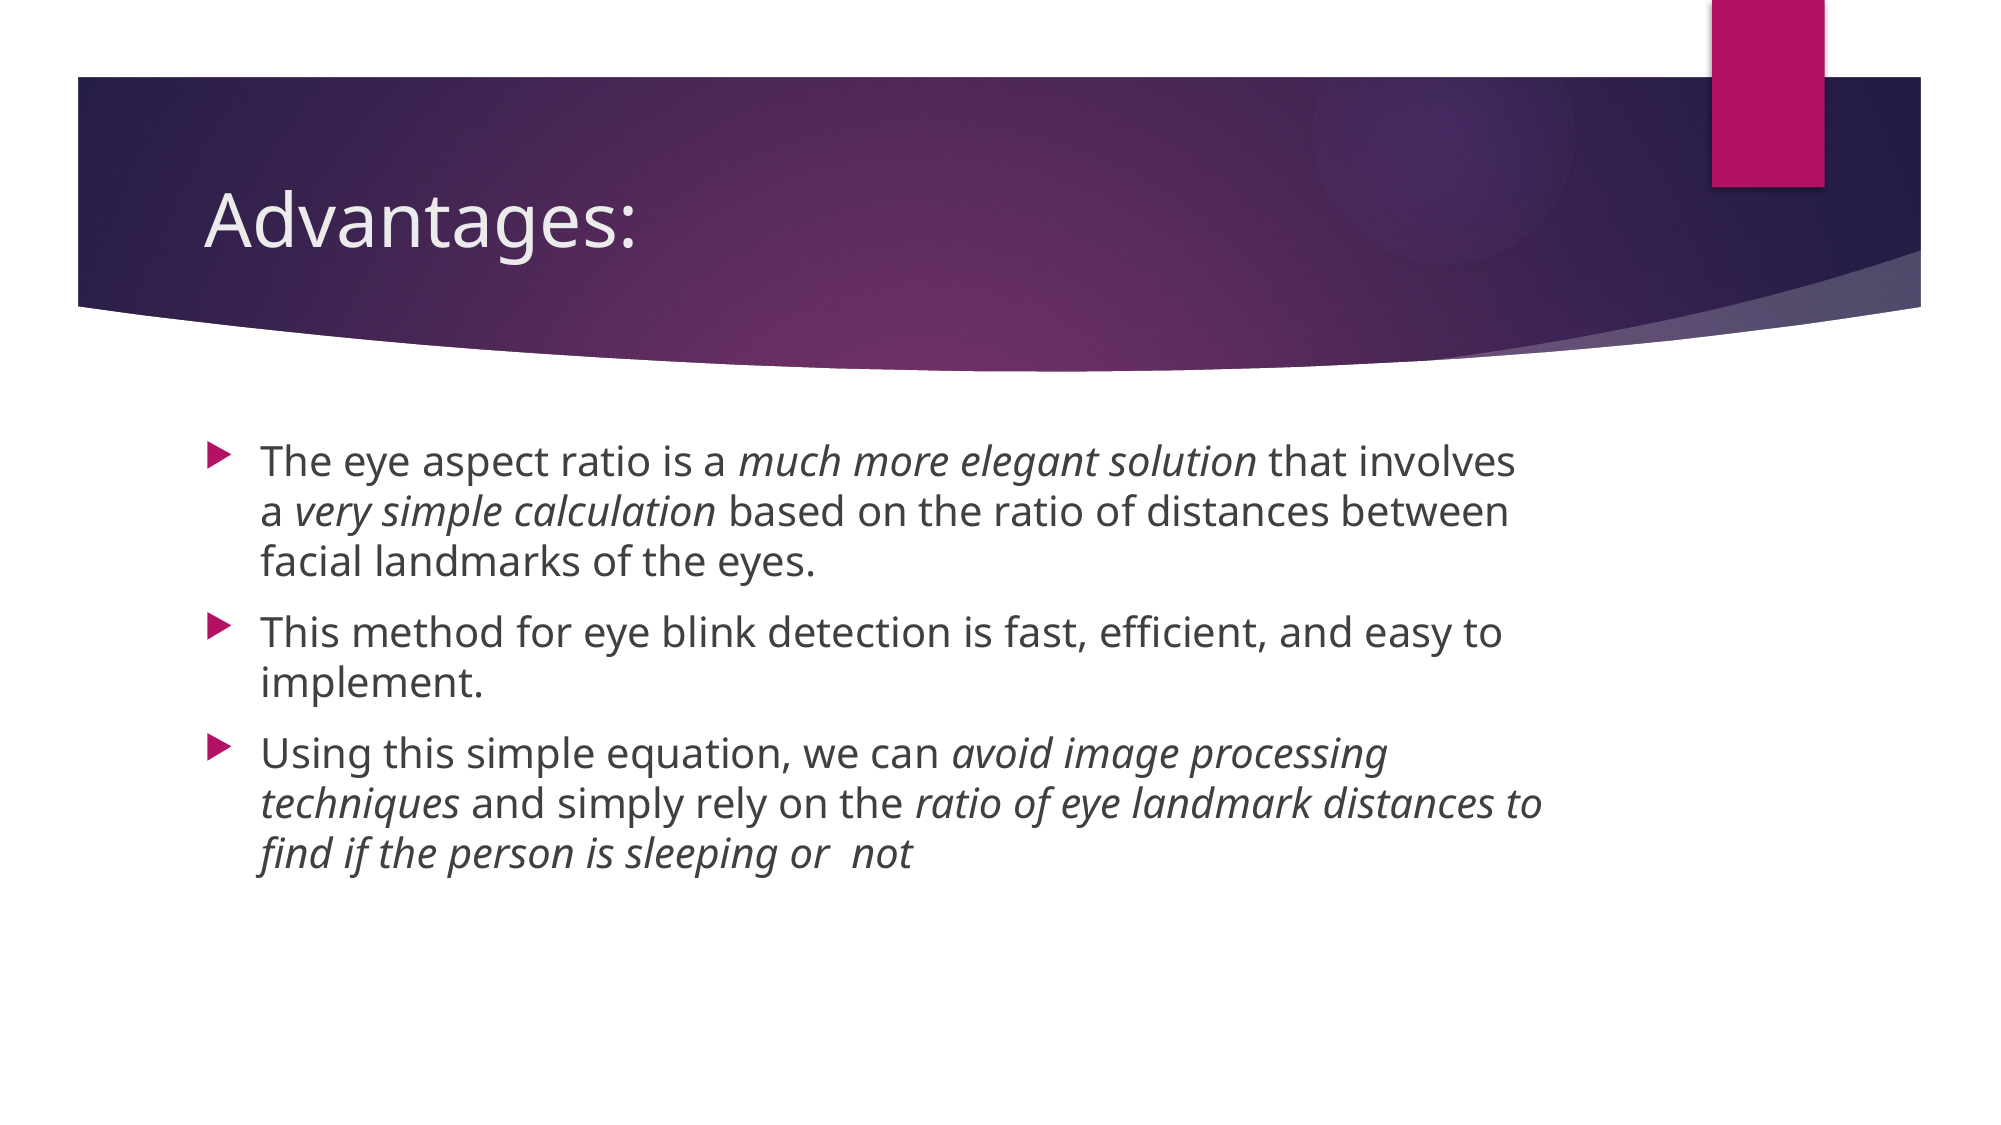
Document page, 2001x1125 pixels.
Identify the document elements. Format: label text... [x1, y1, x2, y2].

title Advantages: [189, 159, 1627, 276]
list The eye aspect ratio is a much more elegant solution that involves a very simple calculation based on the ratio of distances between facial landmarks of the eyes. This method for eye blink detection is fast, efficient, and easy to implement. Using this simple equation, we can avoid image processing techniques and simply rely on the ratio of eye landmark distances to find if the person is sleeping or not [189, 427, 1638, 988]
